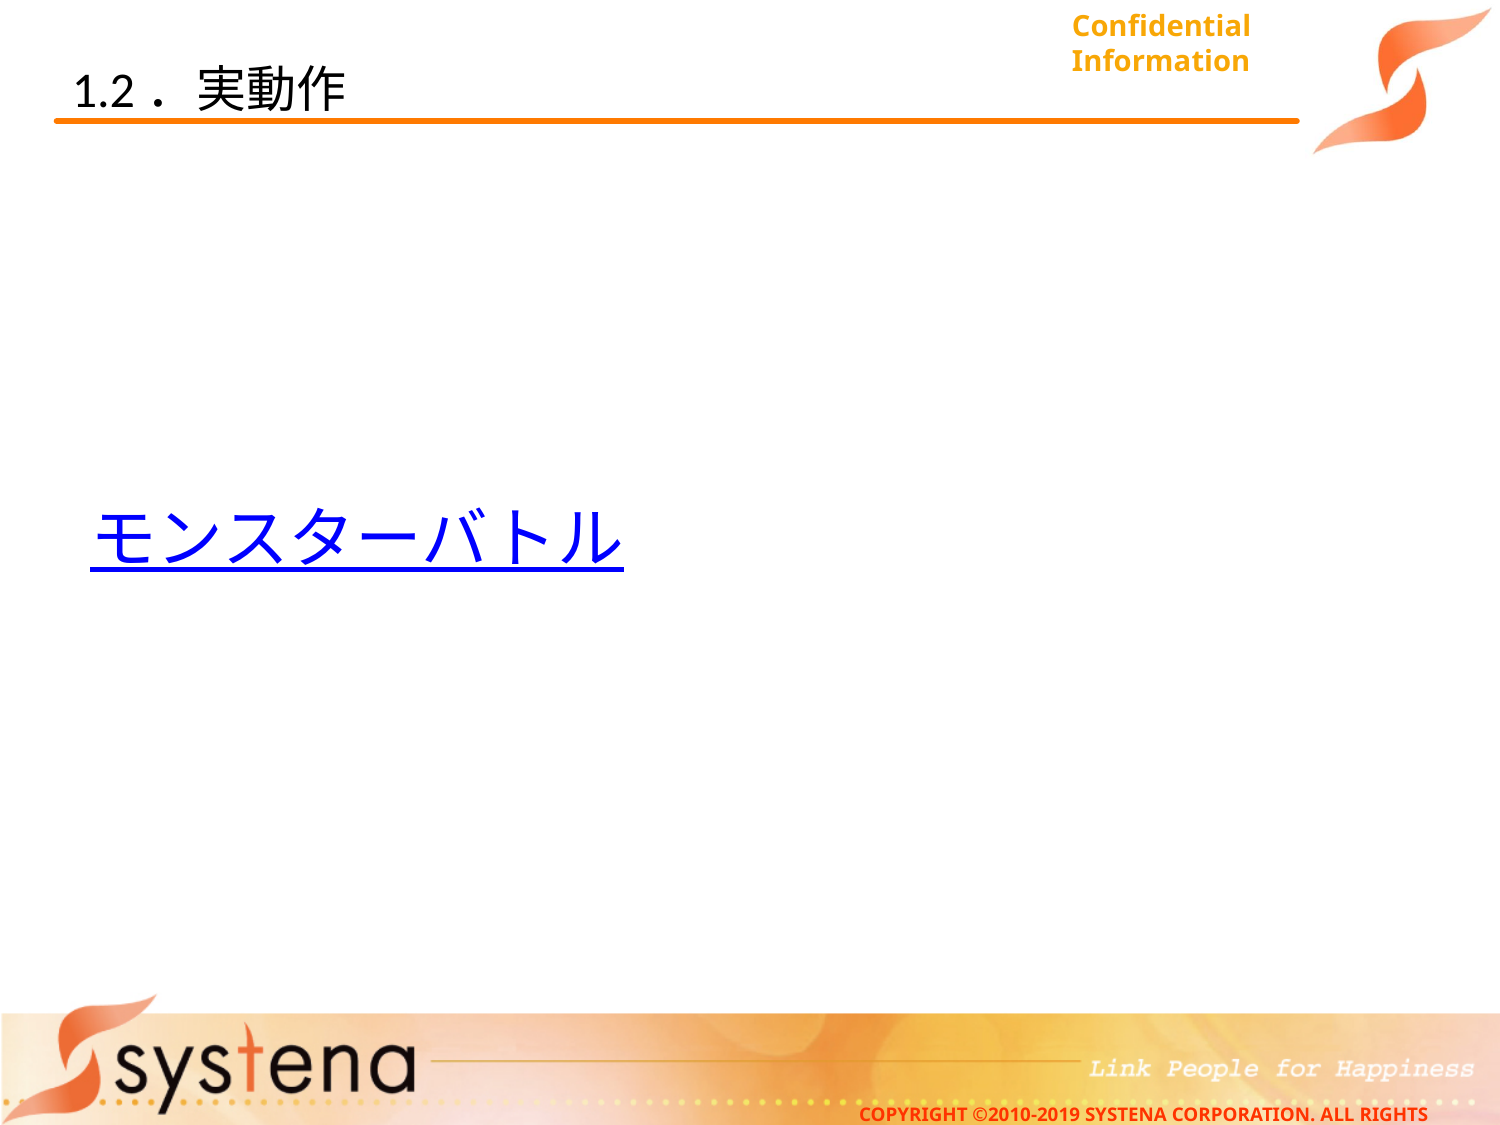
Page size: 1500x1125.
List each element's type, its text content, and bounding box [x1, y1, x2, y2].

list モンスターバトル [75, 208, 1425, 951]
picture [1305, 0, 1500, 159]
title 1.2．実動作 [56, 29, 1203, 146]
picture [0, 992, 1500, 1125]
